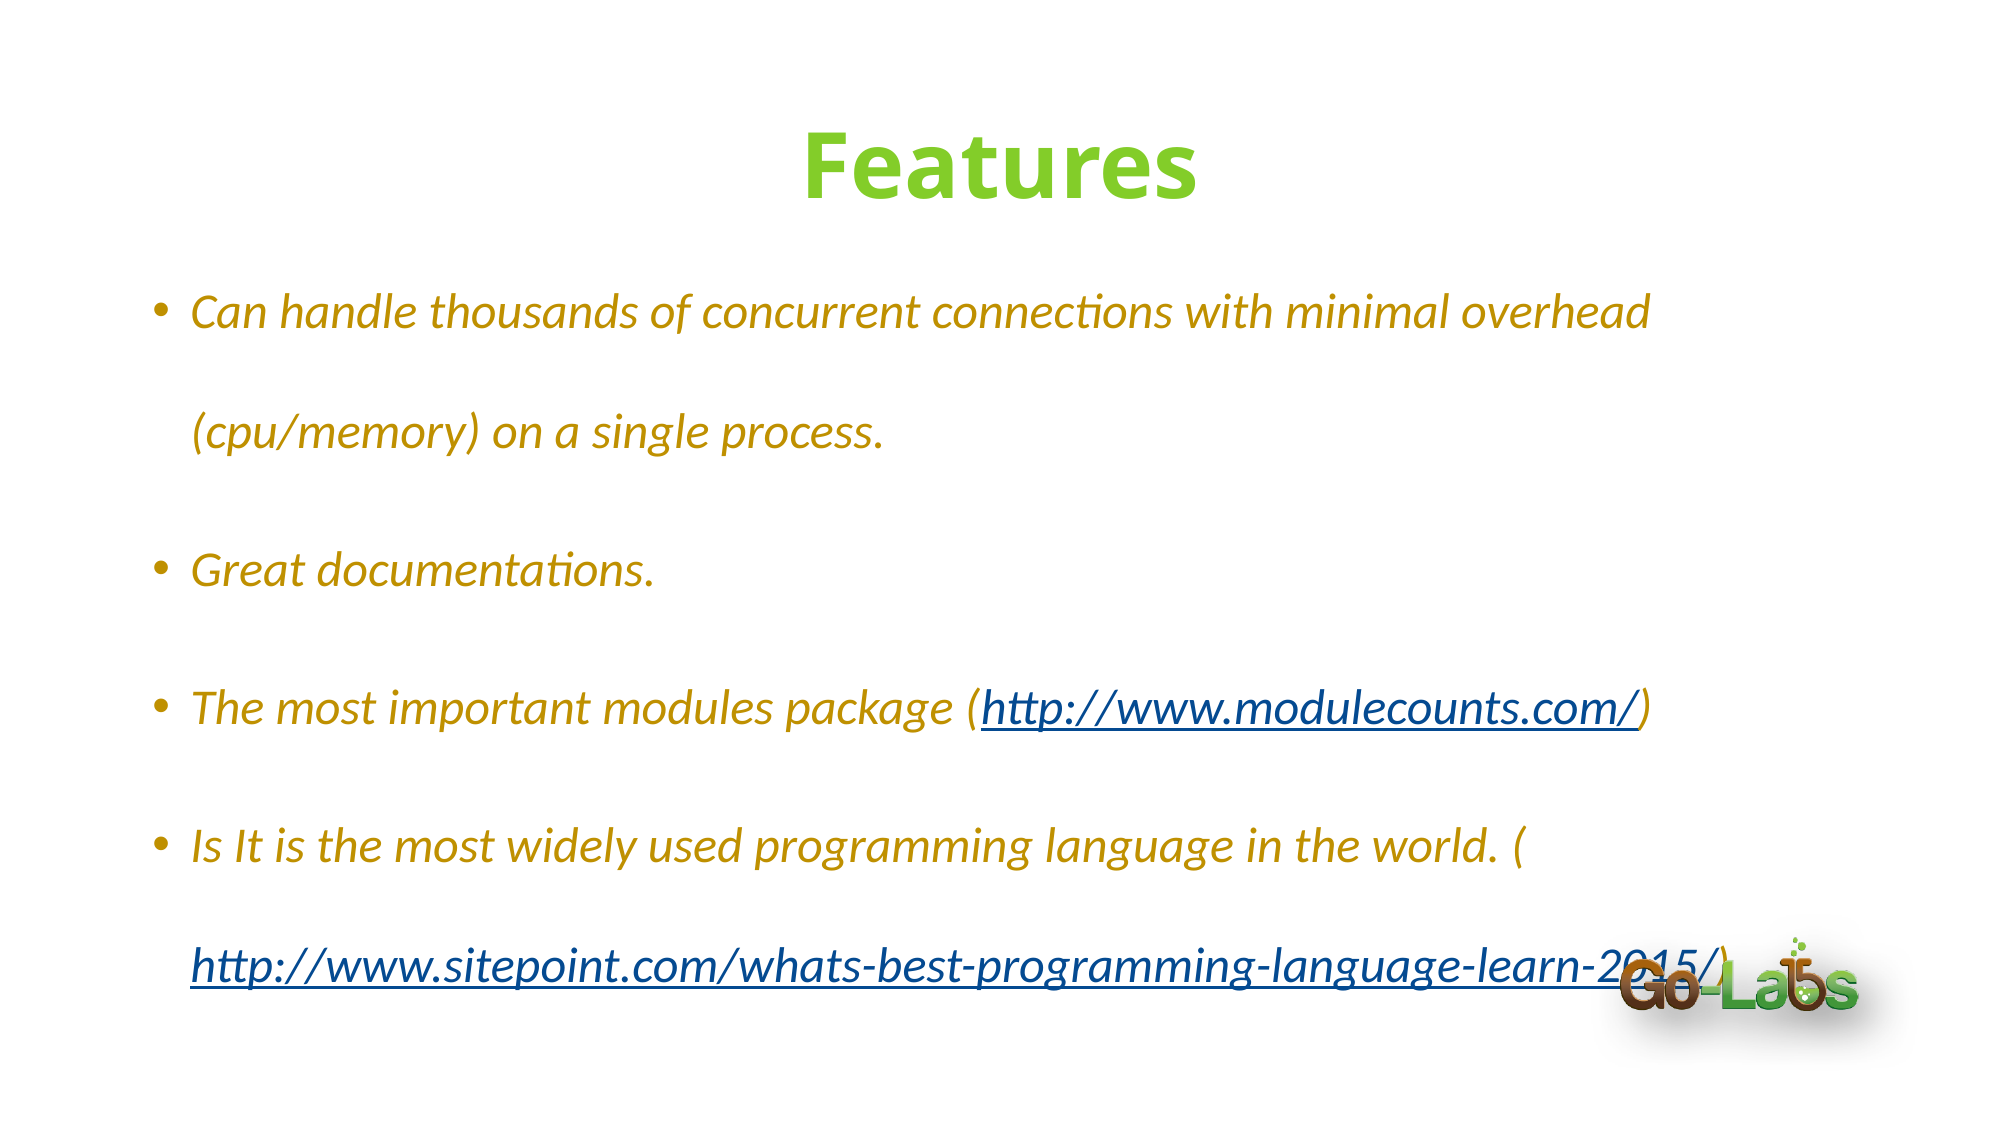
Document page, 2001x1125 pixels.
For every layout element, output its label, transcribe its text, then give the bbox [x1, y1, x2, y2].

title Features [137, 59, 1863, 211]
picture [1615, 931, 1863, 1013]
list Can handle thousands of concurrent connections with minimal overhead (cpu/memory) on a single process. Great documentations. The most important modules package (http://www.modulecounts.com/) Is It is the most widely used programming language in the world. (http://www.sitepoint.com/whats-best-programming-language-learn-2015/) [137, 211, 1863, 1013]
